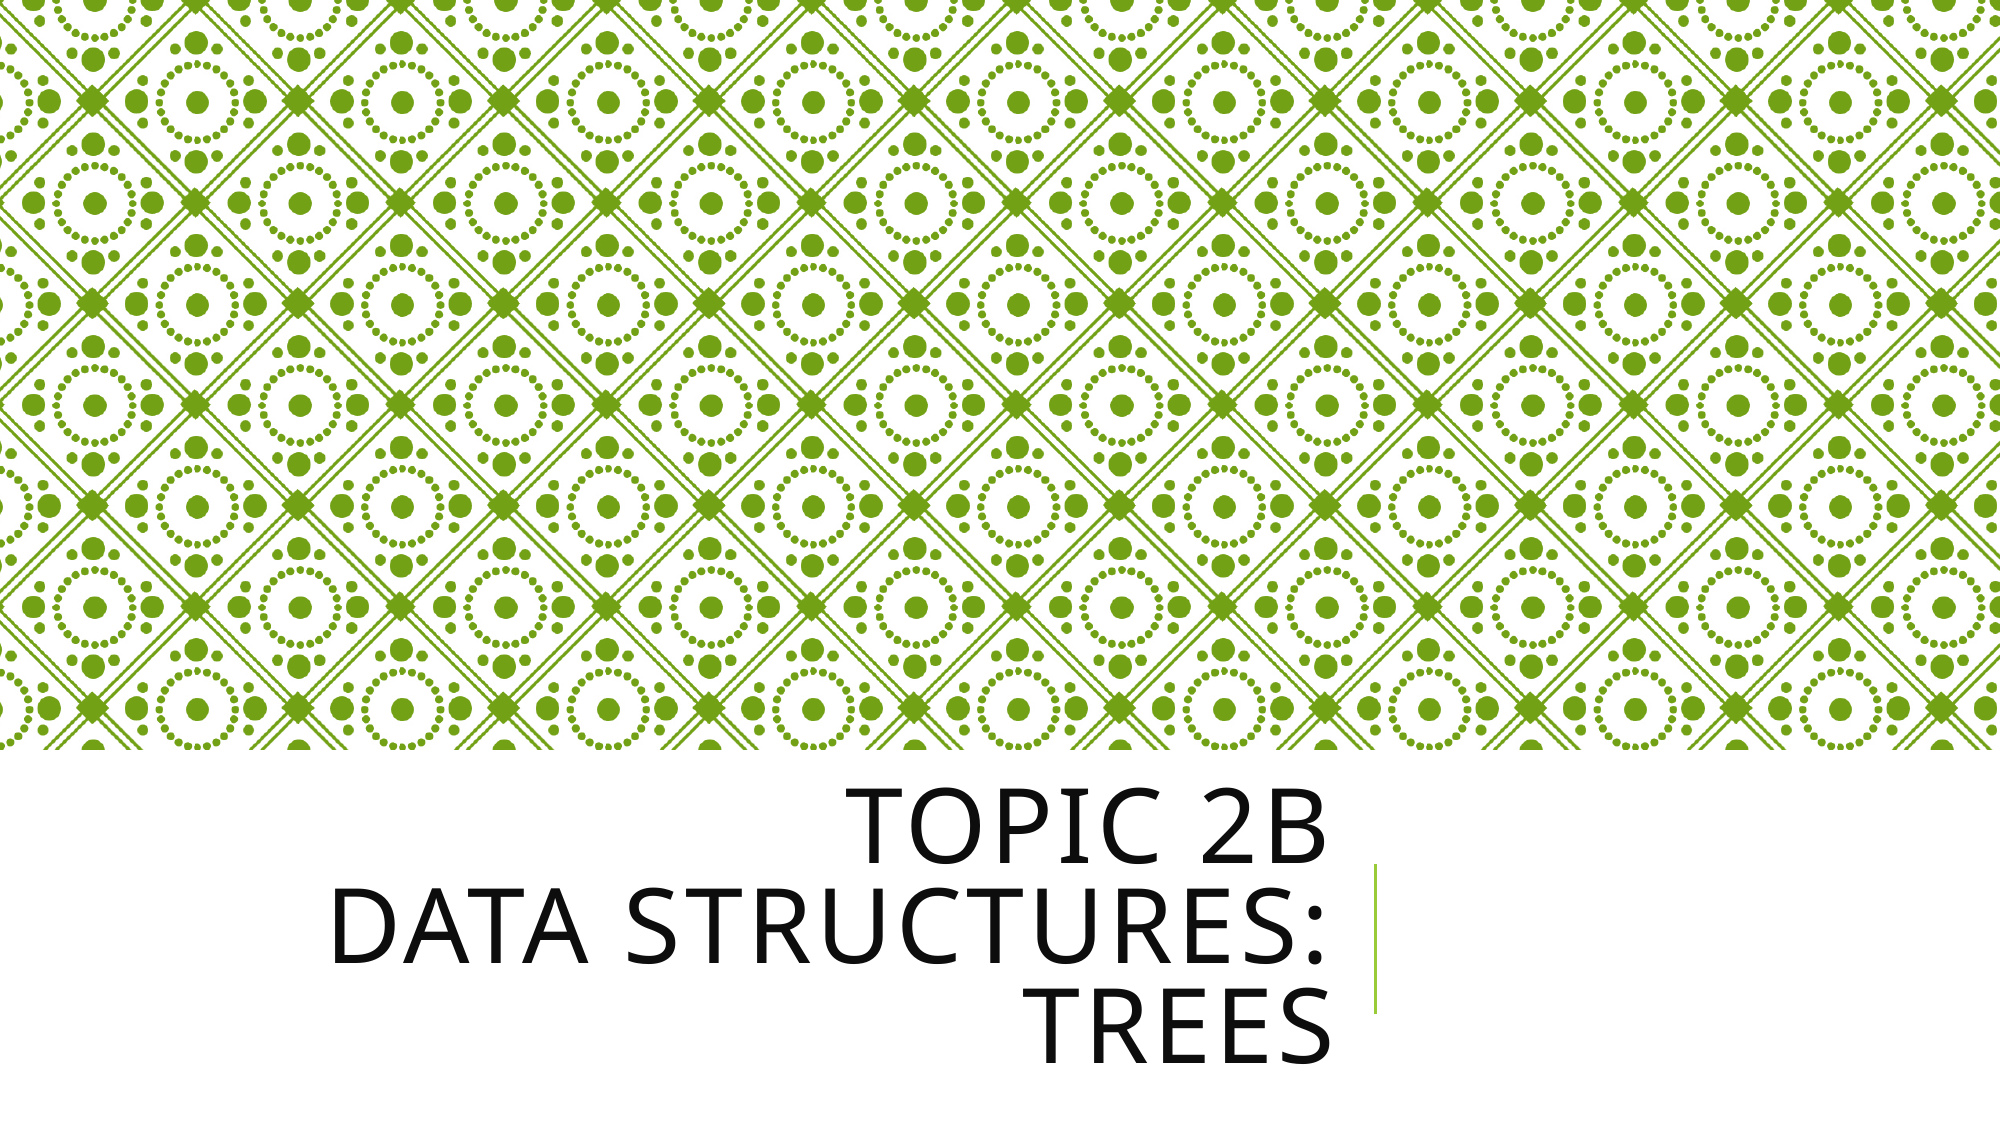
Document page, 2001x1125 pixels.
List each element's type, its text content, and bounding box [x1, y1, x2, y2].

title TOPIC 2B Data Structures: TREES [75, 813, 1350, 1054]
